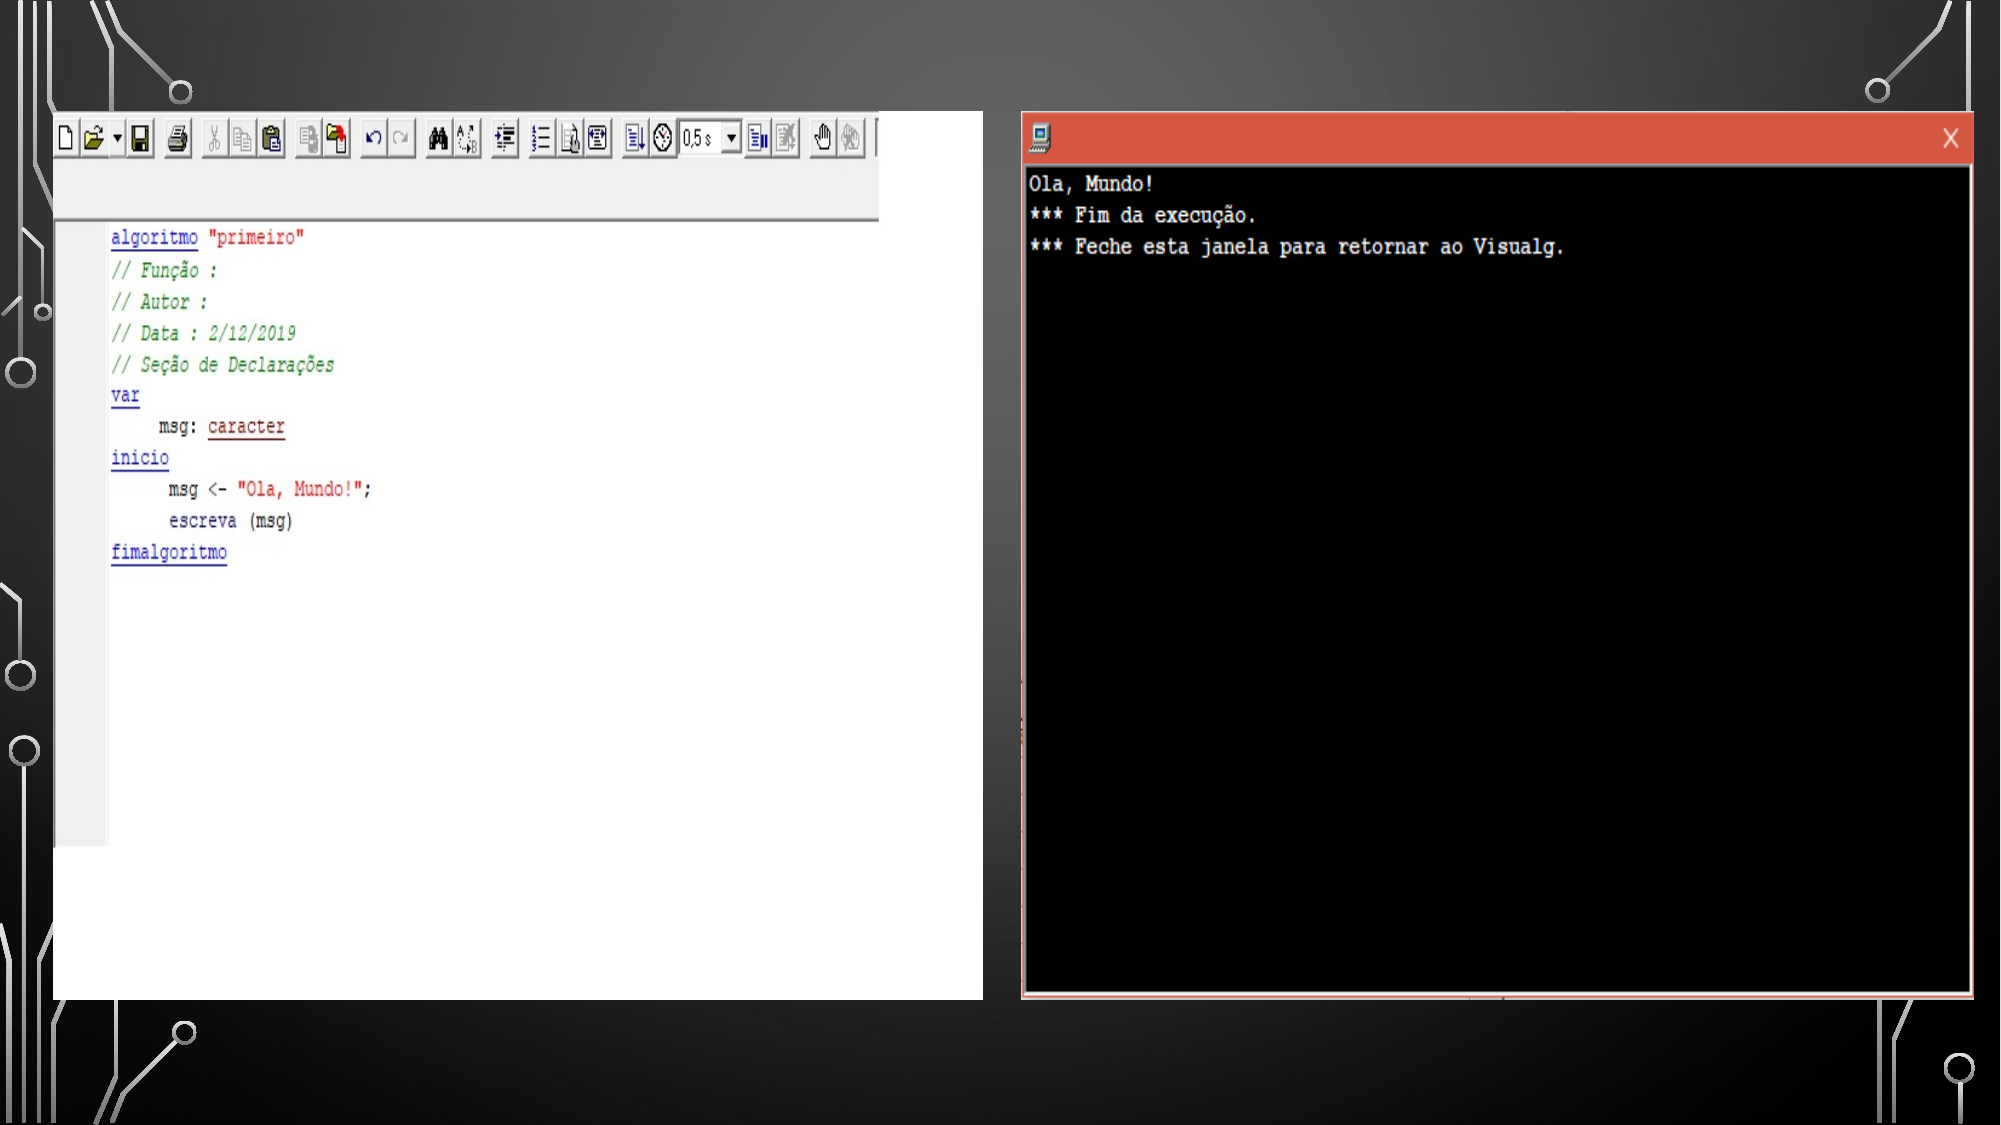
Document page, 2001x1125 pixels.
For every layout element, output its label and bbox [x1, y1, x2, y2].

picture [1020, 111, 1974, 1000]
list [53, 111, 983, 1000]
